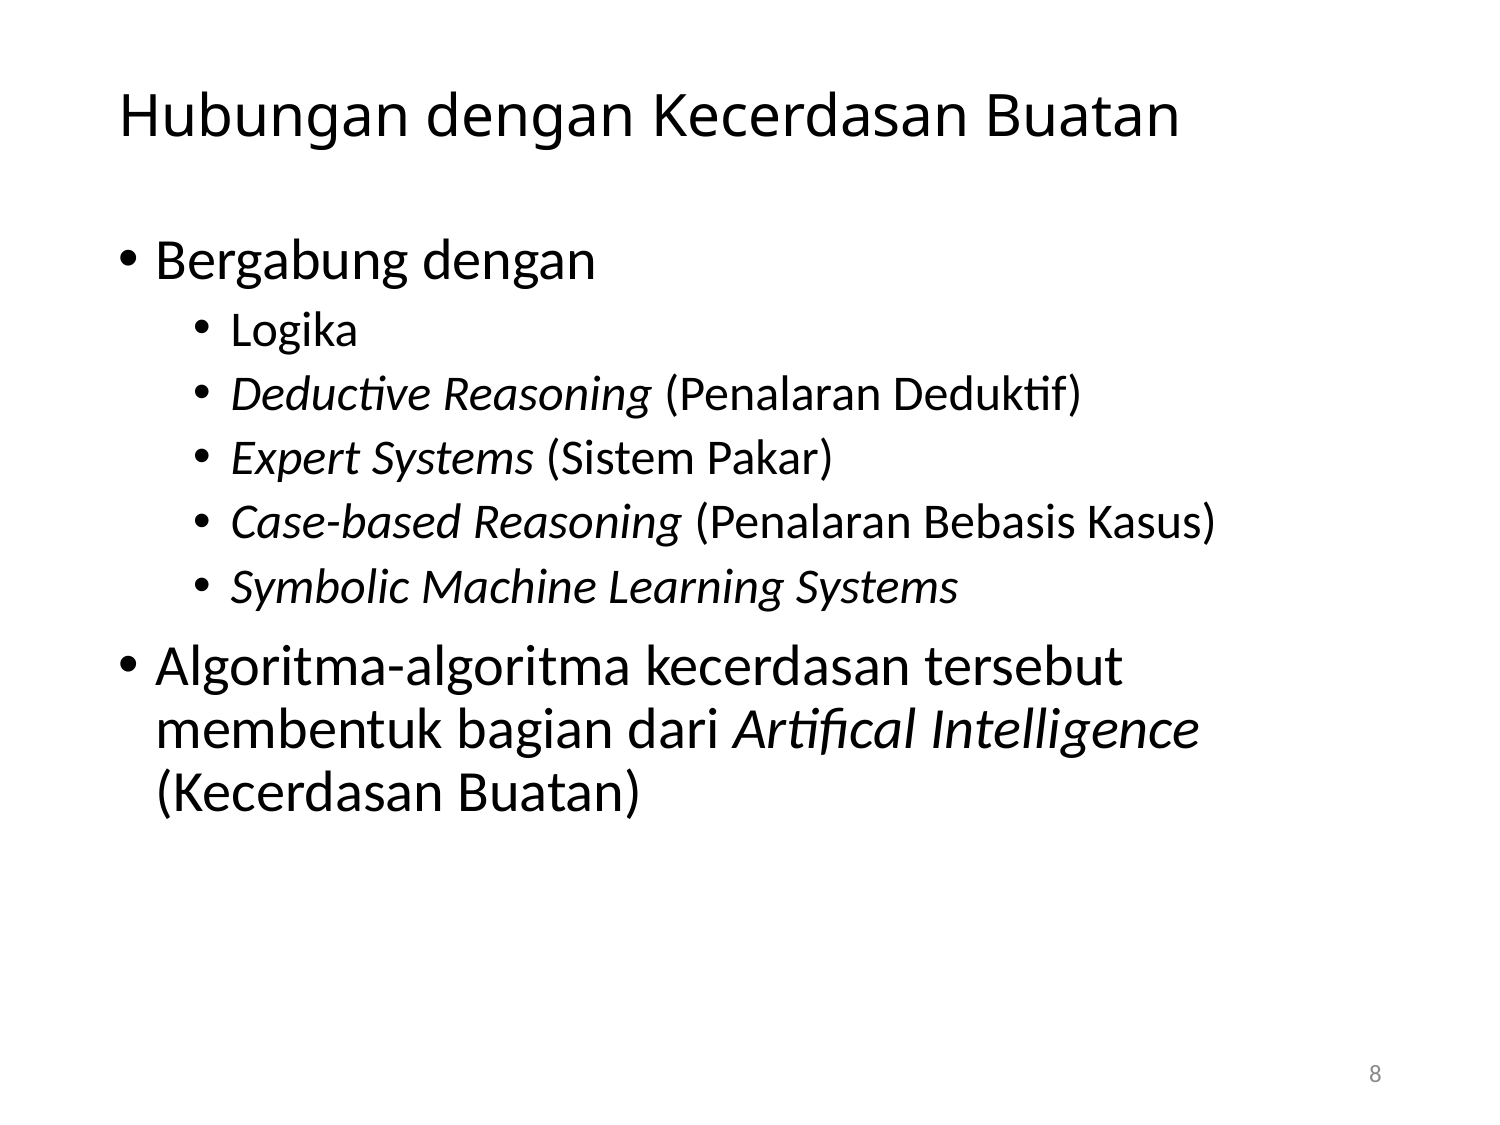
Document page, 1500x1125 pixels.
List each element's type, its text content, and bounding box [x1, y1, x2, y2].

title Hubungan dengan Kecerdasan Buatan [103, 59, 1397, 175]
list Bergabung dengan Logika Deductive Reasoning (Penalaran Deduktif) Expert Systems (Sistem Pakar) Case-based Reasoning (Penalaran Bebasis Kasus) Symbolic Machine Learning Systems Algoritma-algoritma kecerdasan tersebut membentuk bagian dari Artifical Intelligence (Kecerdasan Buatan) [103, 221, 1397, 1014]
slide_number 8 [1059, 1042, 1397, 1103]
